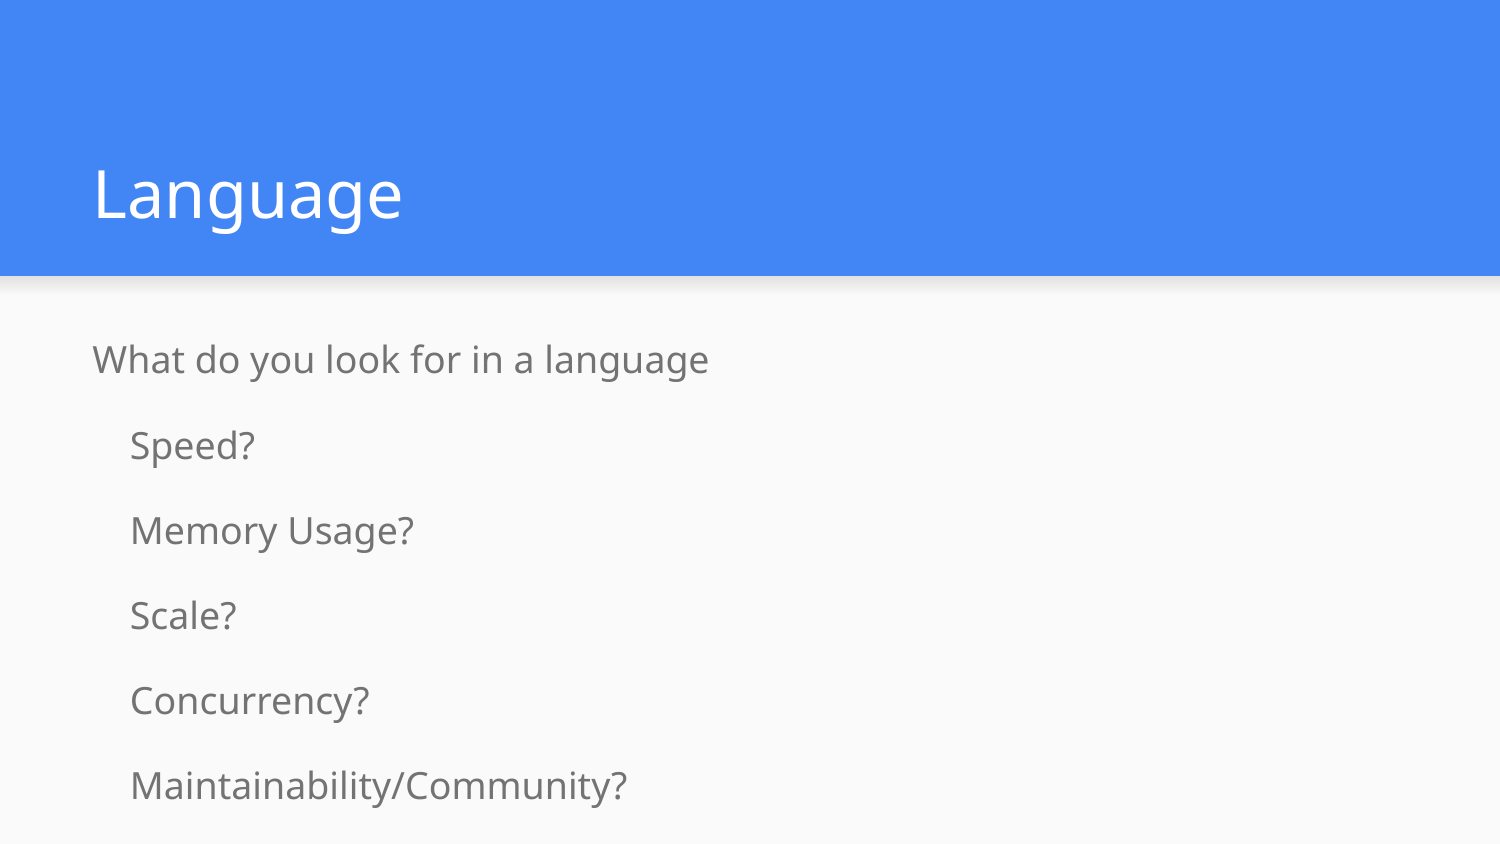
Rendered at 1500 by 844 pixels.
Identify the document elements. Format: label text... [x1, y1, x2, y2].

list What do you look for in a language Speed? Memory Usage? Scale? Concurrency? Maintainability/Community? [77, 314, 1427, 760]
title Language [77, 121, 1427, 248]
